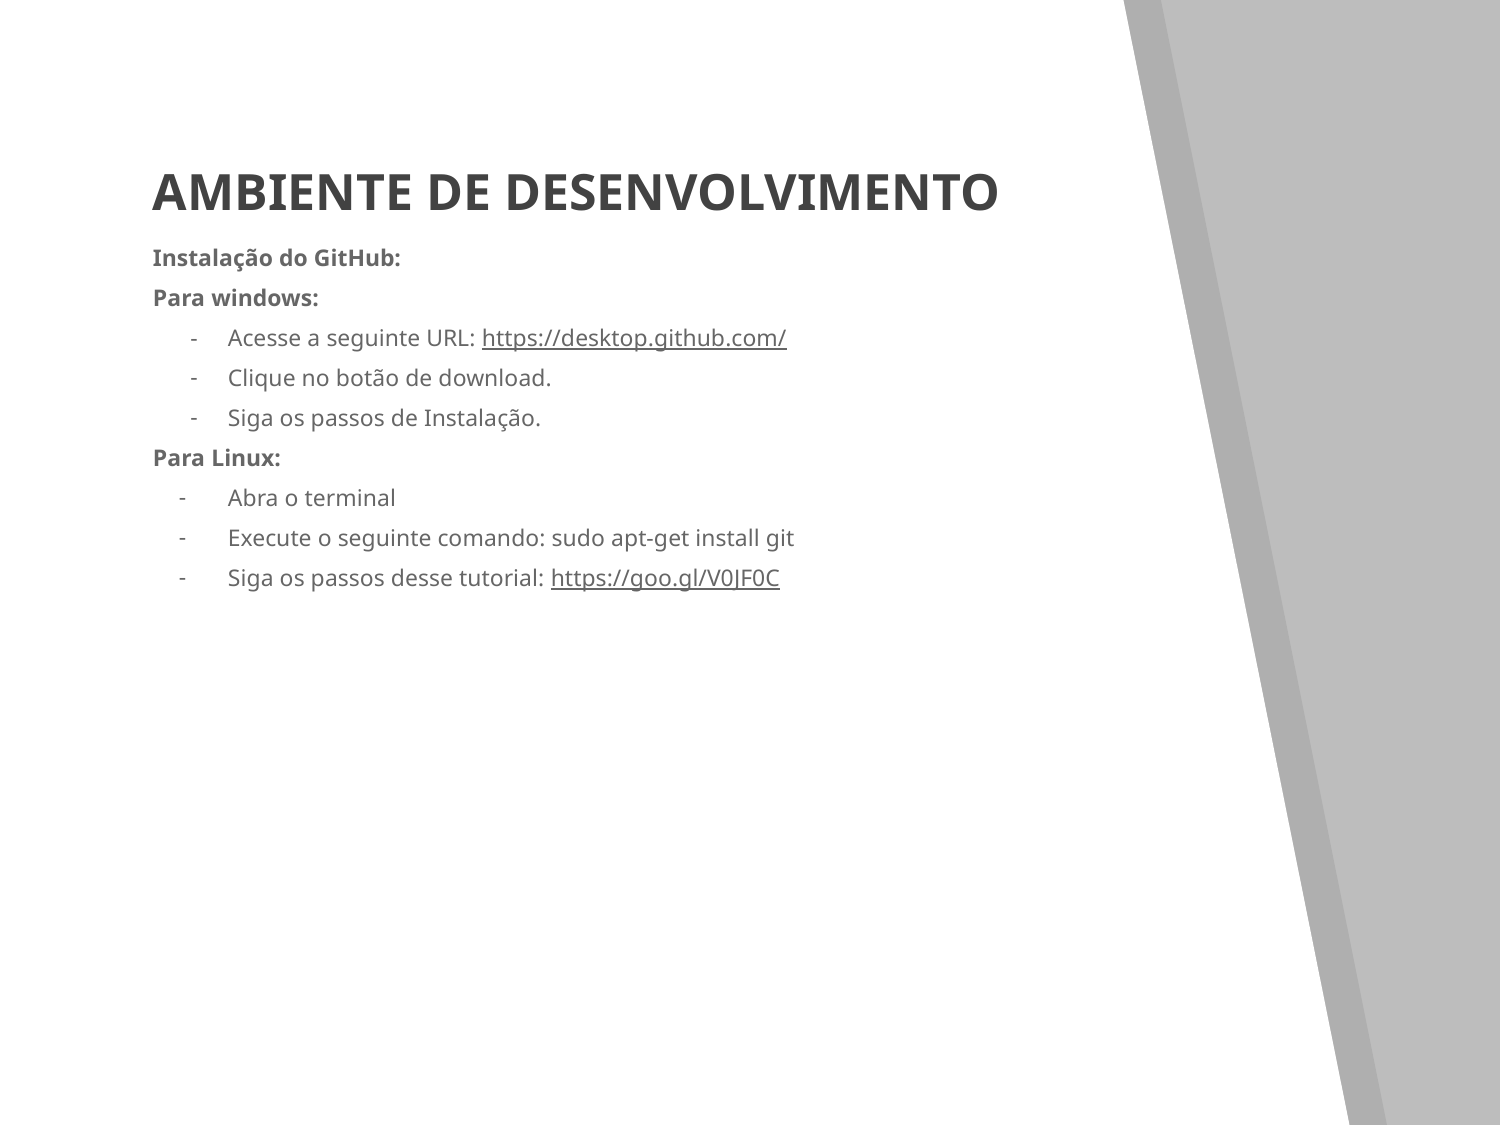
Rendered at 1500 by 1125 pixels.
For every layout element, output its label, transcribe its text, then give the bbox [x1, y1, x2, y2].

text_box Instalação do GitHub: Para windows: Acesse a seguinte URL: https://desktop.github.com/ Clique no botão de download. Siga os passos de Instalação. Para Linux: Abra o terminal Execute o seguinte comando: sudo apt-get install git Siga os passos desse tutorial: https://goo.gl/V0JF0C [137, 228, 1050, 712]
title AMBIENTE DE DESENVOLVIMENTO [137, 145, 1107, 236]
